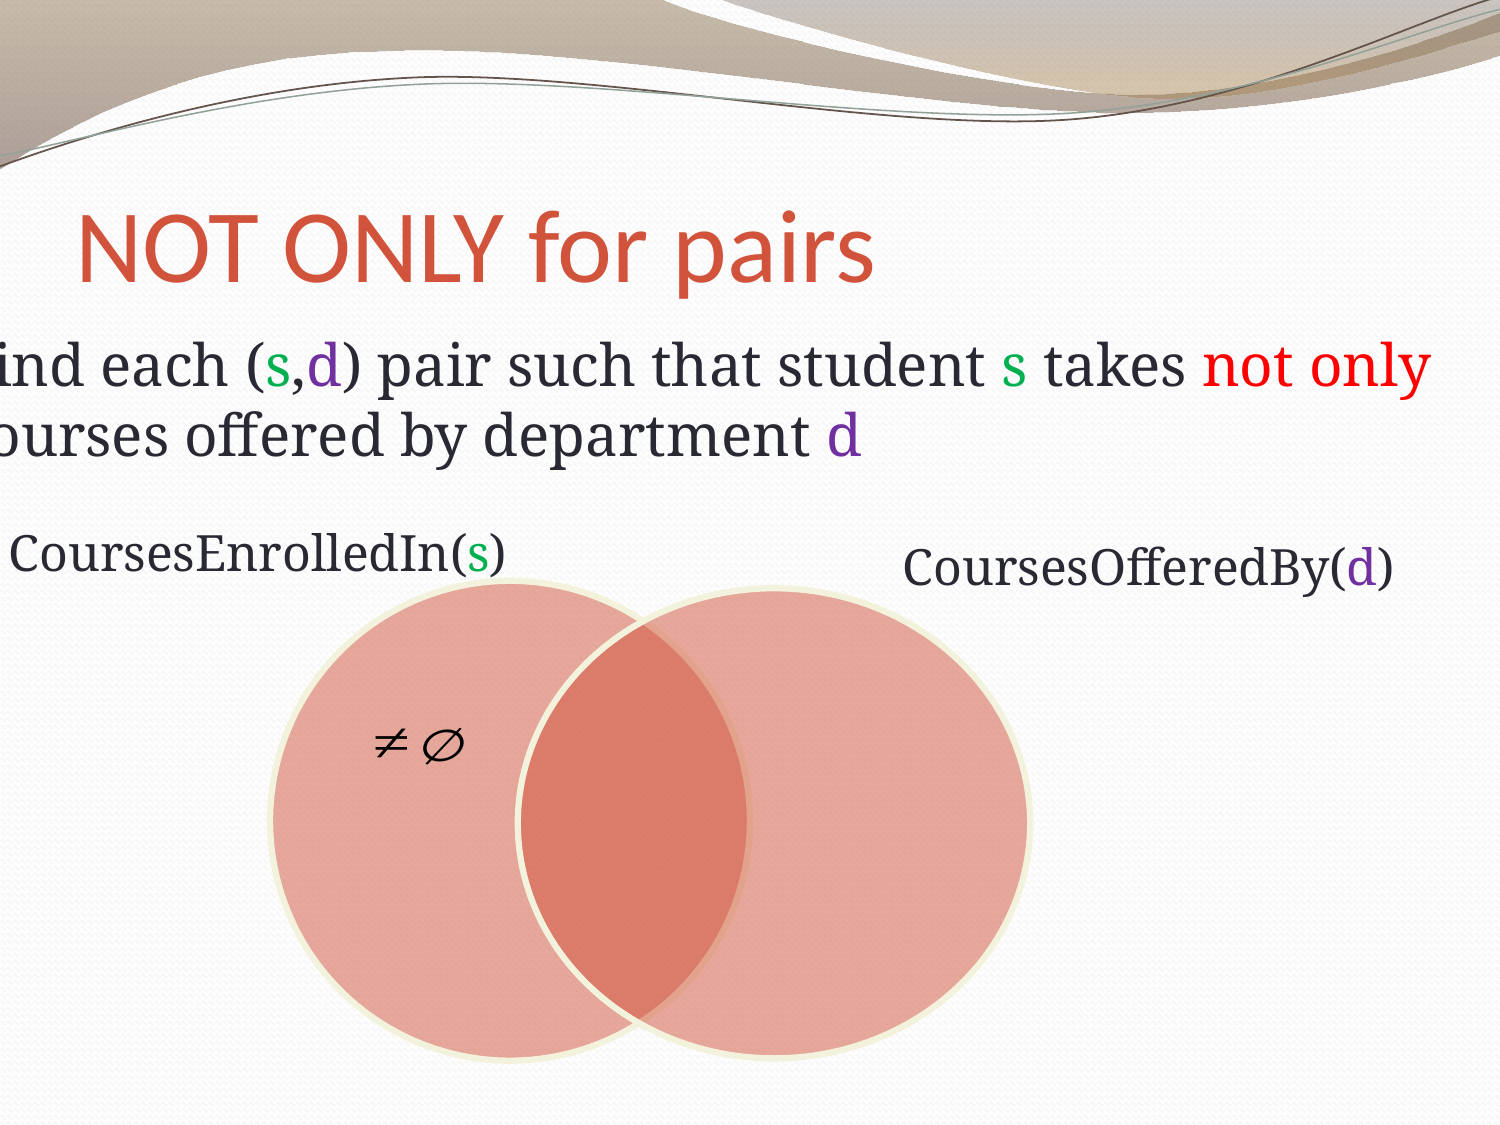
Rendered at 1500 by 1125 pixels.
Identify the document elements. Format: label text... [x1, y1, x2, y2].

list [98, 428, 1450, 1125]
text_box Find each (s,d) pair such that student s takes not only courses offered by department d [0, 321, 1462, 476]
text_box CoursesEnrolledIn(s) [0, 514, 91, 590]
title NOT ONLY for pairs [75, 115, 1425, 303]
